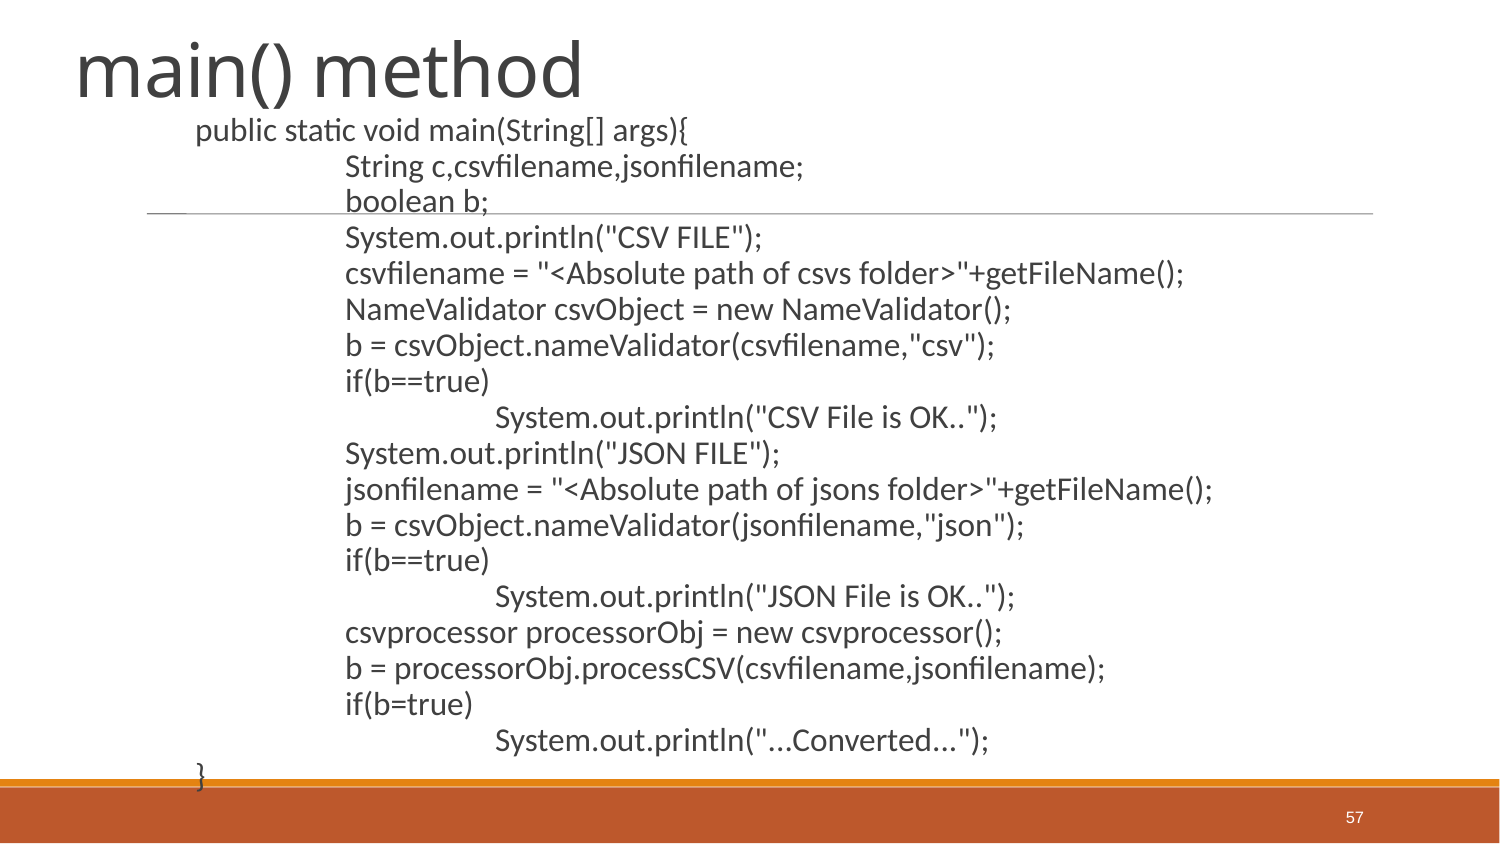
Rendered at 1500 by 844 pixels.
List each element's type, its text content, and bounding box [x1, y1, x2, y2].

text_box public static void main(String[] args){ String c,csvfilename,jsonfilename; boolean b; System.out.println("CSV FILE"); csvfilename = "<Absolute path of csvs folder>"+getFileName(); NameValidator csvObject = new NameValidator(); b = csvObject.nameValidator(csvfilename,"csv"); if(b==true) System.out.println("CSV File is OK.."); System.out.println("JSON FILE"); jsonfilename = "<Absolute path of jsons folder>"+getFileName(); b = csvObject.nameValidator(jsonfilename,"json"); if(b==true) System.out.println("JSON File is OK.."); csvprocessor processorObj = new csvprocessor(); b = processorObj.processCSV(csvfilename,jsonfilename); if(b=true) System.out.println("...Converted..."); } [45, 105, 1440, 806]
text_box main() method [60, 11, 1455, 120]
text_box 57 [1218, 806, 1380, 840]
